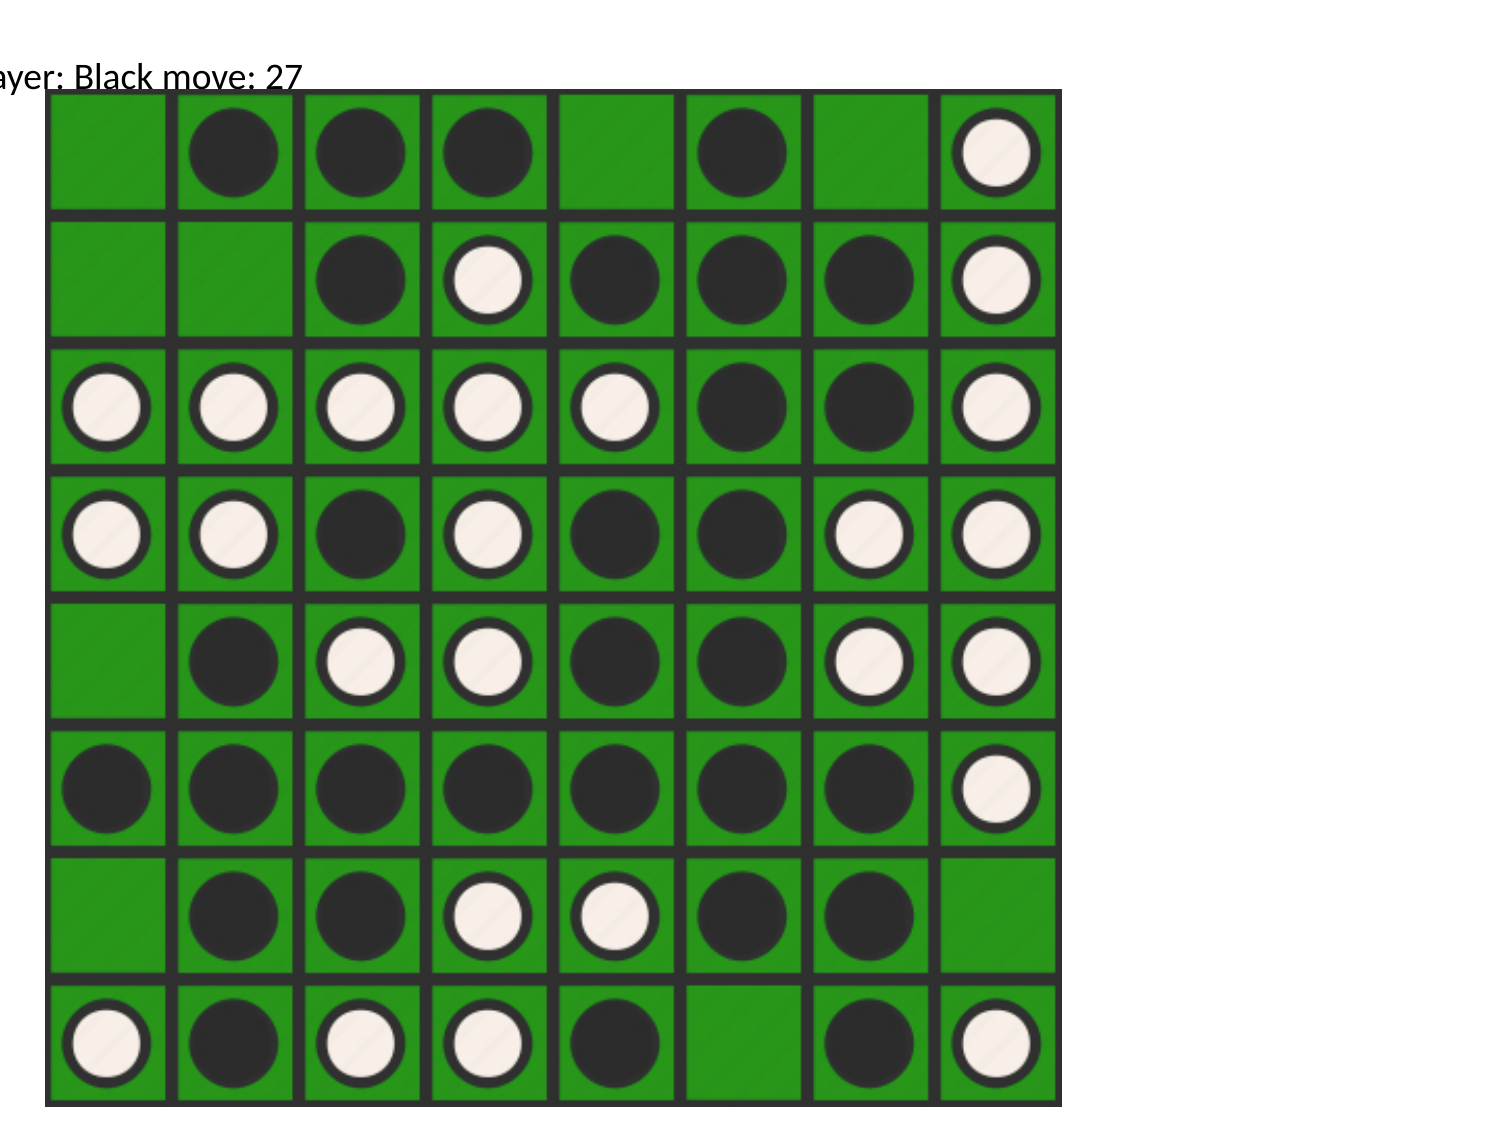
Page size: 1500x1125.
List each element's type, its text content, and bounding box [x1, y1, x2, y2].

text_box turn: 51 player: Black move: 27 [0, 44, 319, 105]
picture [44, 89, 1062, 1107]
